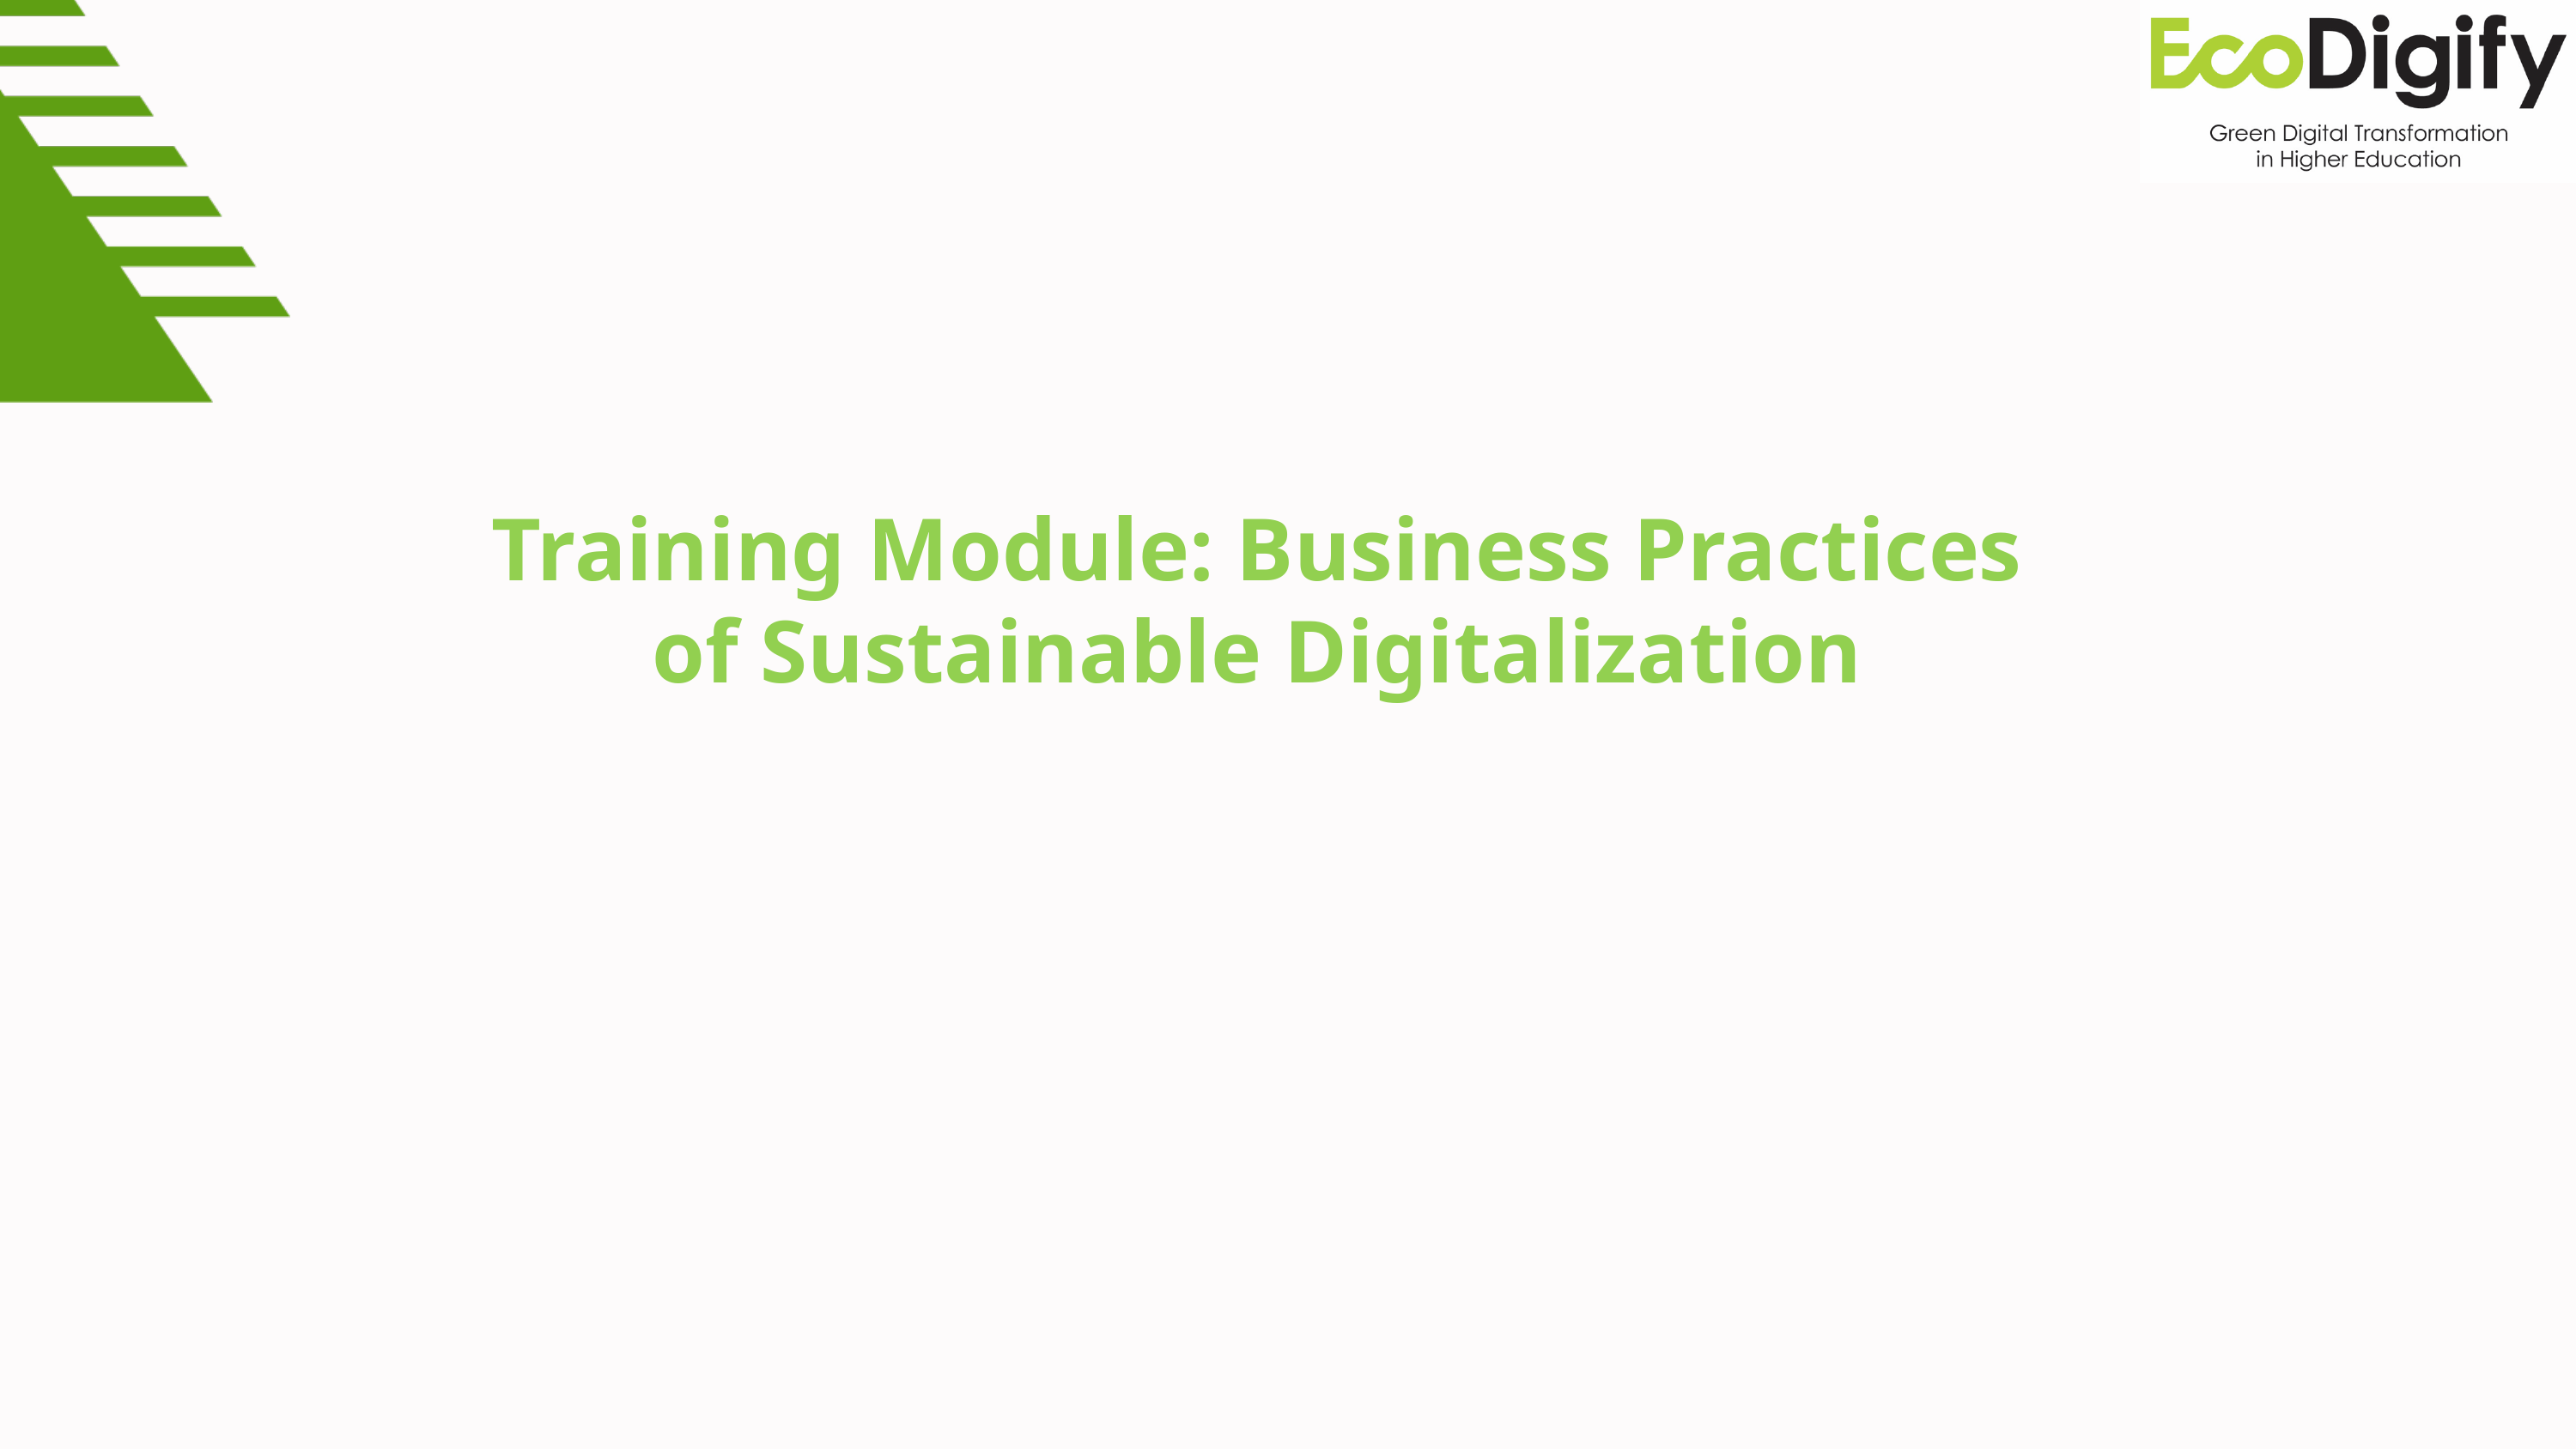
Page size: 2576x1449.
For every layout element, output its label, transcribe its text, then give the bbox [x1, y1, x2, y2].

picture [2140, 0, 2576, 183]
text_box Training Module: Business Practices of Sustainable Digitalization [440, 499, 2075, 704]
text_box [0, 0, 290, 403]
